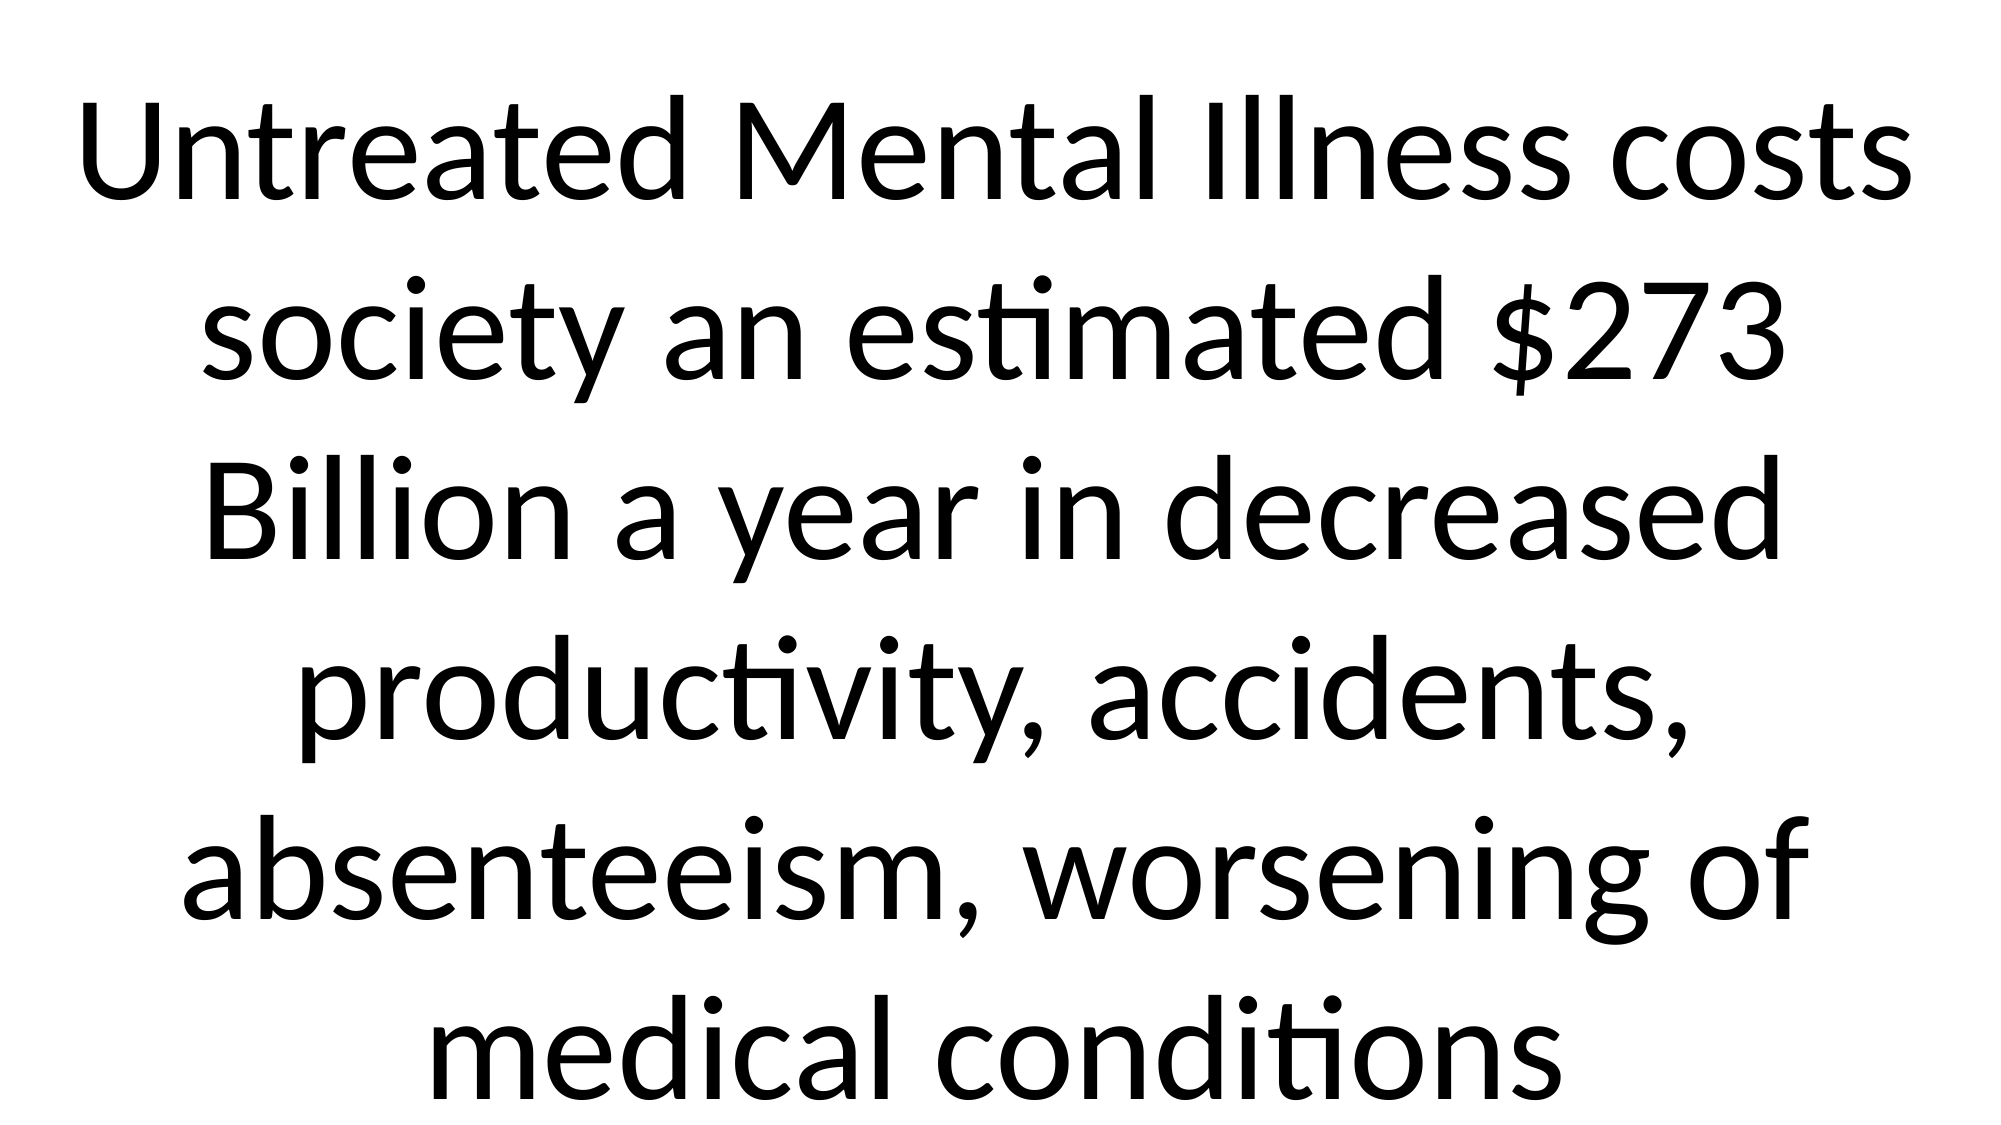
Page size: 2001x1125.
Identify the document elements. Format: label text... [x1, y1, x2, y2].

text_box Untreated Mental Illness costs society an estimated $273 Billion a year in decreased productivity, accidents, absenteeism, worsening of medical conditions [44, 42, 1946, 1125]
